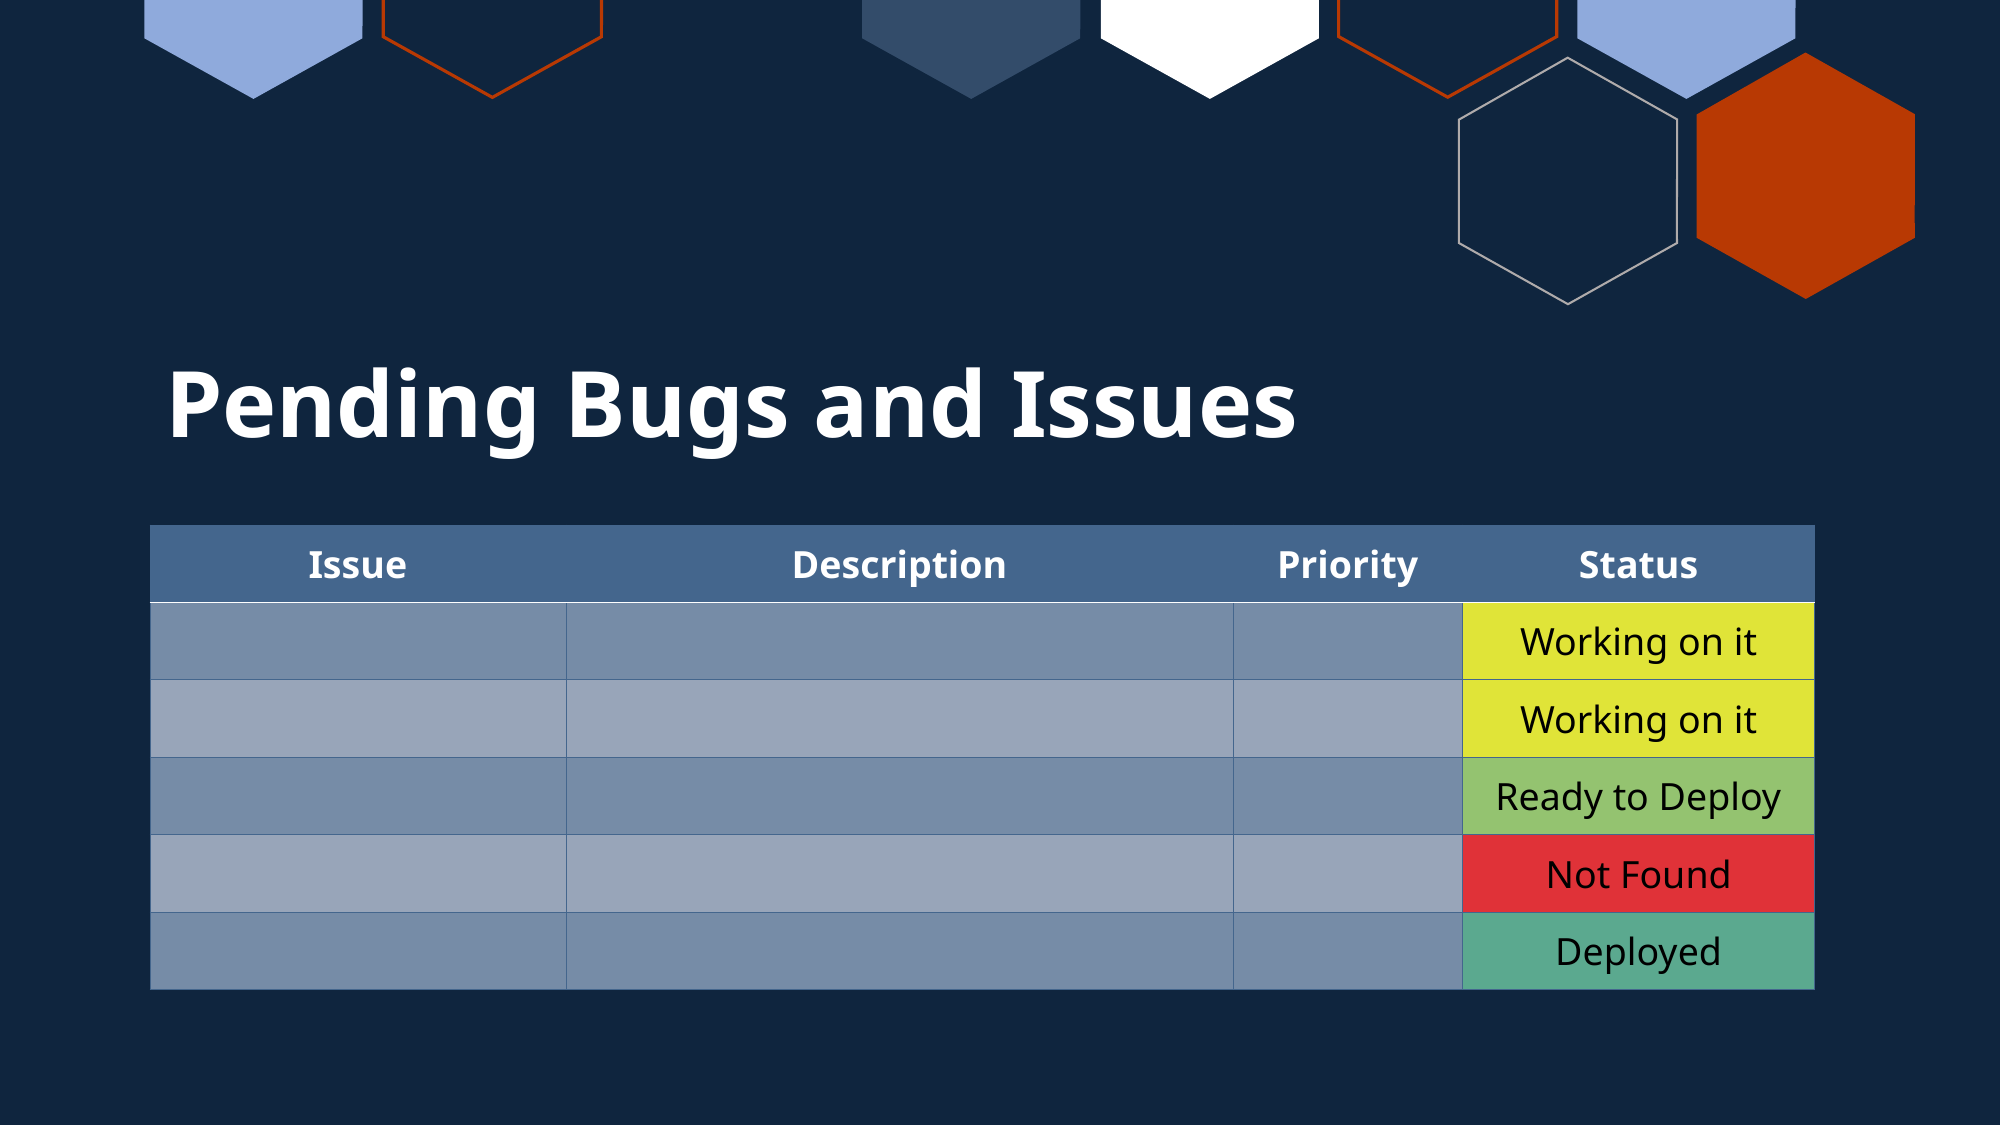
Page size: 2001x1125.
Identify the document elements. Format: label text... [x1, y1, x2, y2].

table_cell [151, 913, 566, 989]
table_cell [151, 758, 566, 834]
table_cell [1234, 680, 1462, 757]
table_cell [567, 680, 1233, 757]
table_cell Deployed [1463, 913, 1814, 989]
table_cell [1234, 603, 1462, 679]
table_cell [151, 835, 566, 912]
table_cell [567, 758, 1233, 834]
table_cell [1234, 758, 1462, 834]
table_cell [151, 680, 566, 757]
table_cell [1234, 913, 1462, 989]
table_cell [567, 913, 1233, 989]
table_header Status [1463, 526, 1814, 602]
table_cell Working on it [1463, 680, 1814, 757]
table_cell [1234, 835, 1462, 912]
table_header Priority [1234, 526, 1462, 602]
table_header Issue [151, 526, 566, 602]
table_header Description [567, 526, 1233, 602]
table_cell Working on it [1463, 603, 1814, 679]
title Pending Bugs and Issues [150, 120, 1409, 465]
table_cell [567, 603, 1233, 679]
table_cell [567, 835, 1233, 912]
table_cell Ready to Deploy [1463, 758, 1814, 834]
table_cell Not Found [1463, 835, 1814, 912]
table_cell [151, 603, 566, 679]
